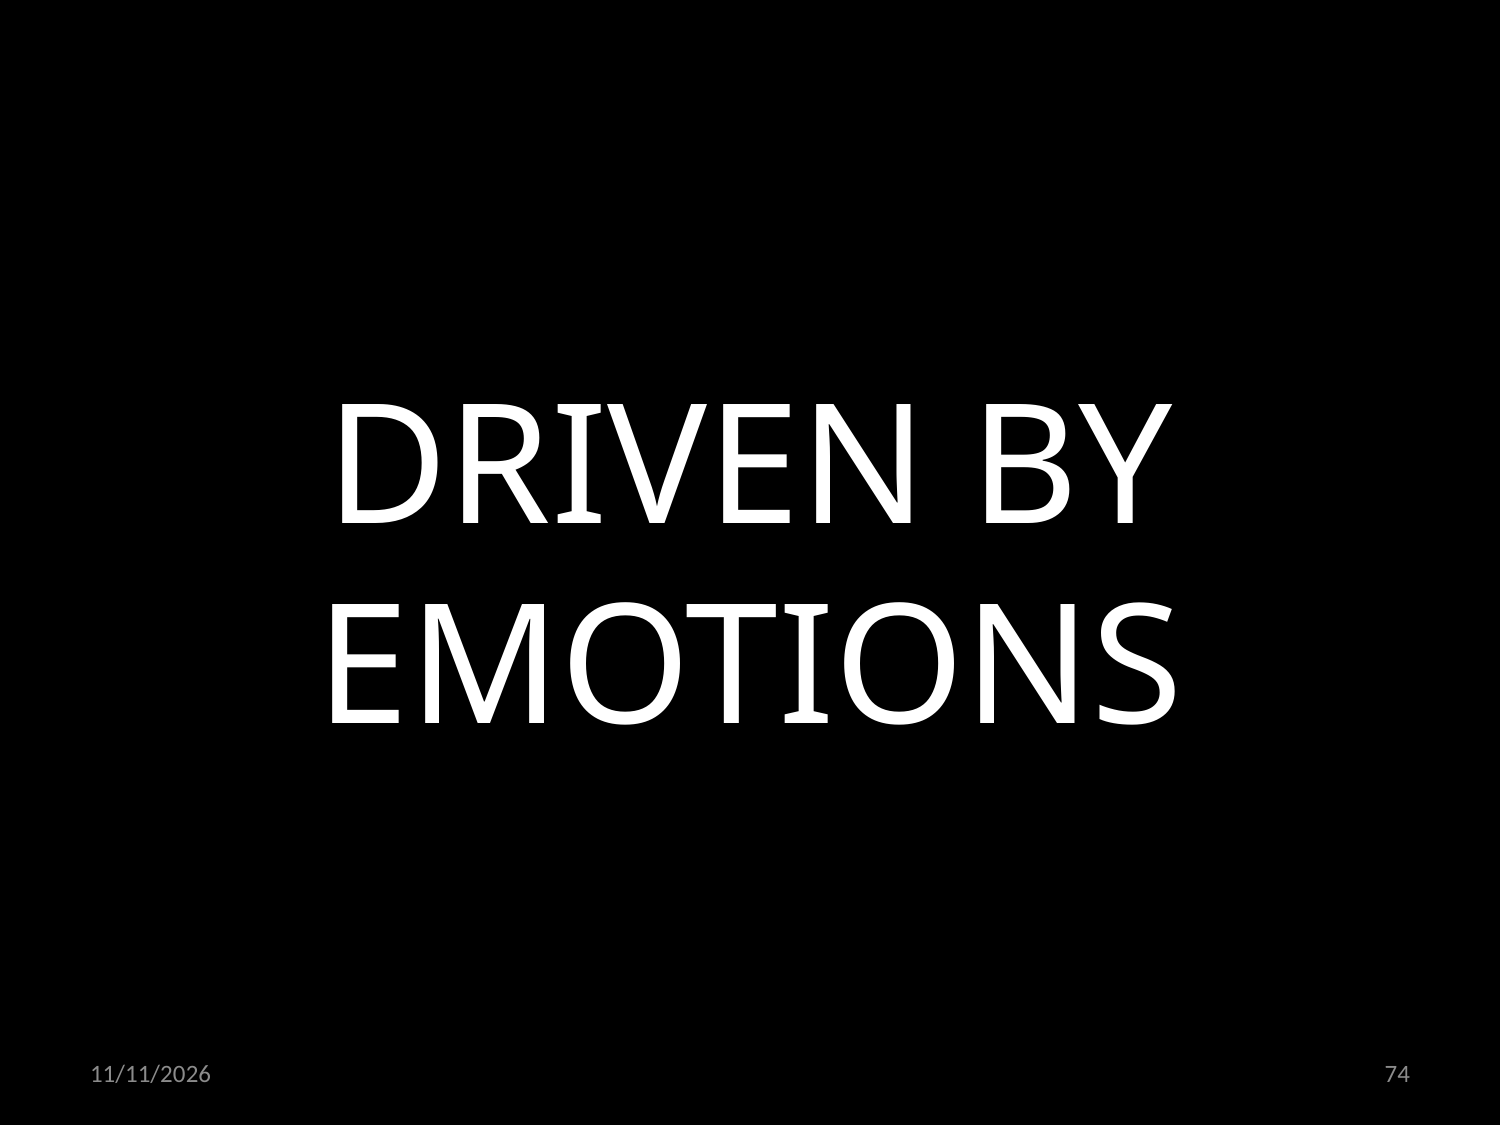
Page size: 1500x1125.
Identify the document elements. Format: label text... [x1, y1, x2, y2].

slide_number 74 [1074, 1042, 1425, 1103]
text_box DRIVEN BY EMOTIONS [0, 348, 1500, 451]
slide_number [75, 1042, 425, 1103]
